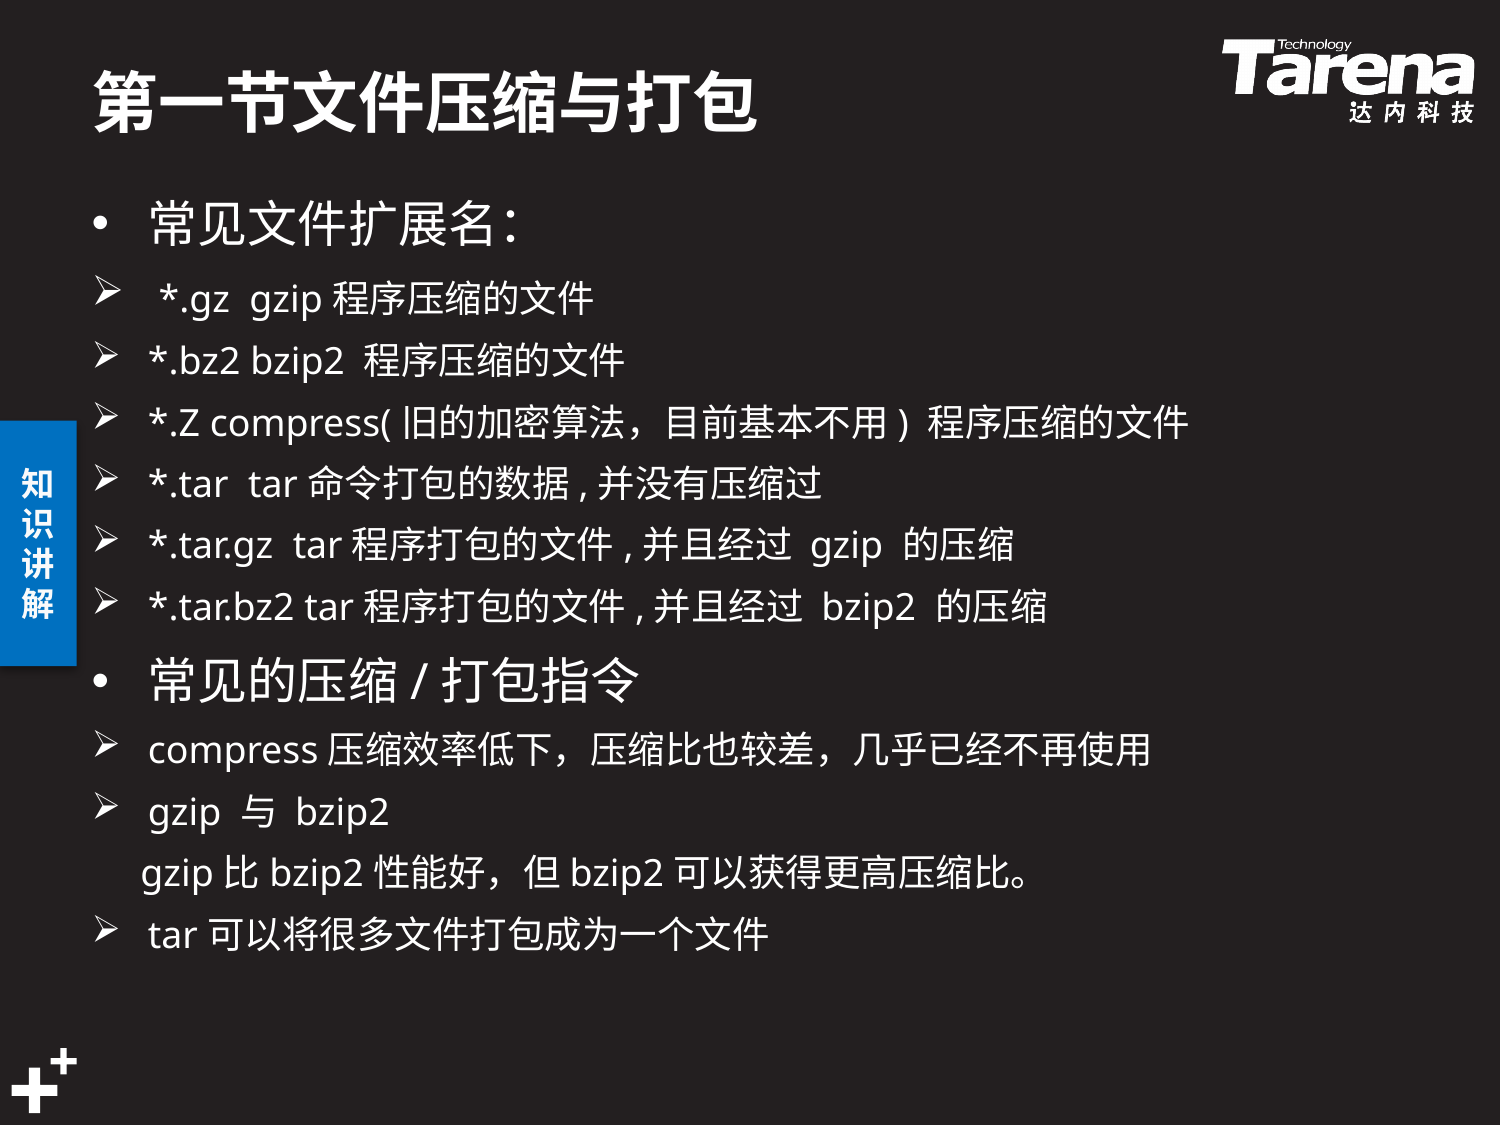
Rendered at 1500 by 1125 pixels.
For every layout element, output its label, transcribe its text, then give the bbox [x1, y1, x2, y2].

picture [1222, 39, 1475, 123]
title 第一节文件压缩与打包 [76, 42, 1188, 160]
list 常见文件扩展名： *.gz gzip程序压缩的文件 *.bz2 bzip2 程序压缩的文件 *.Z compress(旧的加密算法，目前基本不用) 程序压缩的文件 *.tar tar命令打包的数据,并没有压缩过 *.tar.gz tar程序打包的文件,并且经过 gzip 的压缩 *.tar.bz2 tar程序打包的文件,并且经过 bzip2 的压缩 常见的压缩/打包指令 compress压缩效率低下，压缩比也较差，几乎已经不再使用 gzip 与 bzip2 gzip比bzip2性能好，但bzip2可以获得更高压缩比。 tar可以将很多文件打包成为一个文件 [76, 172, 1400, 989]
